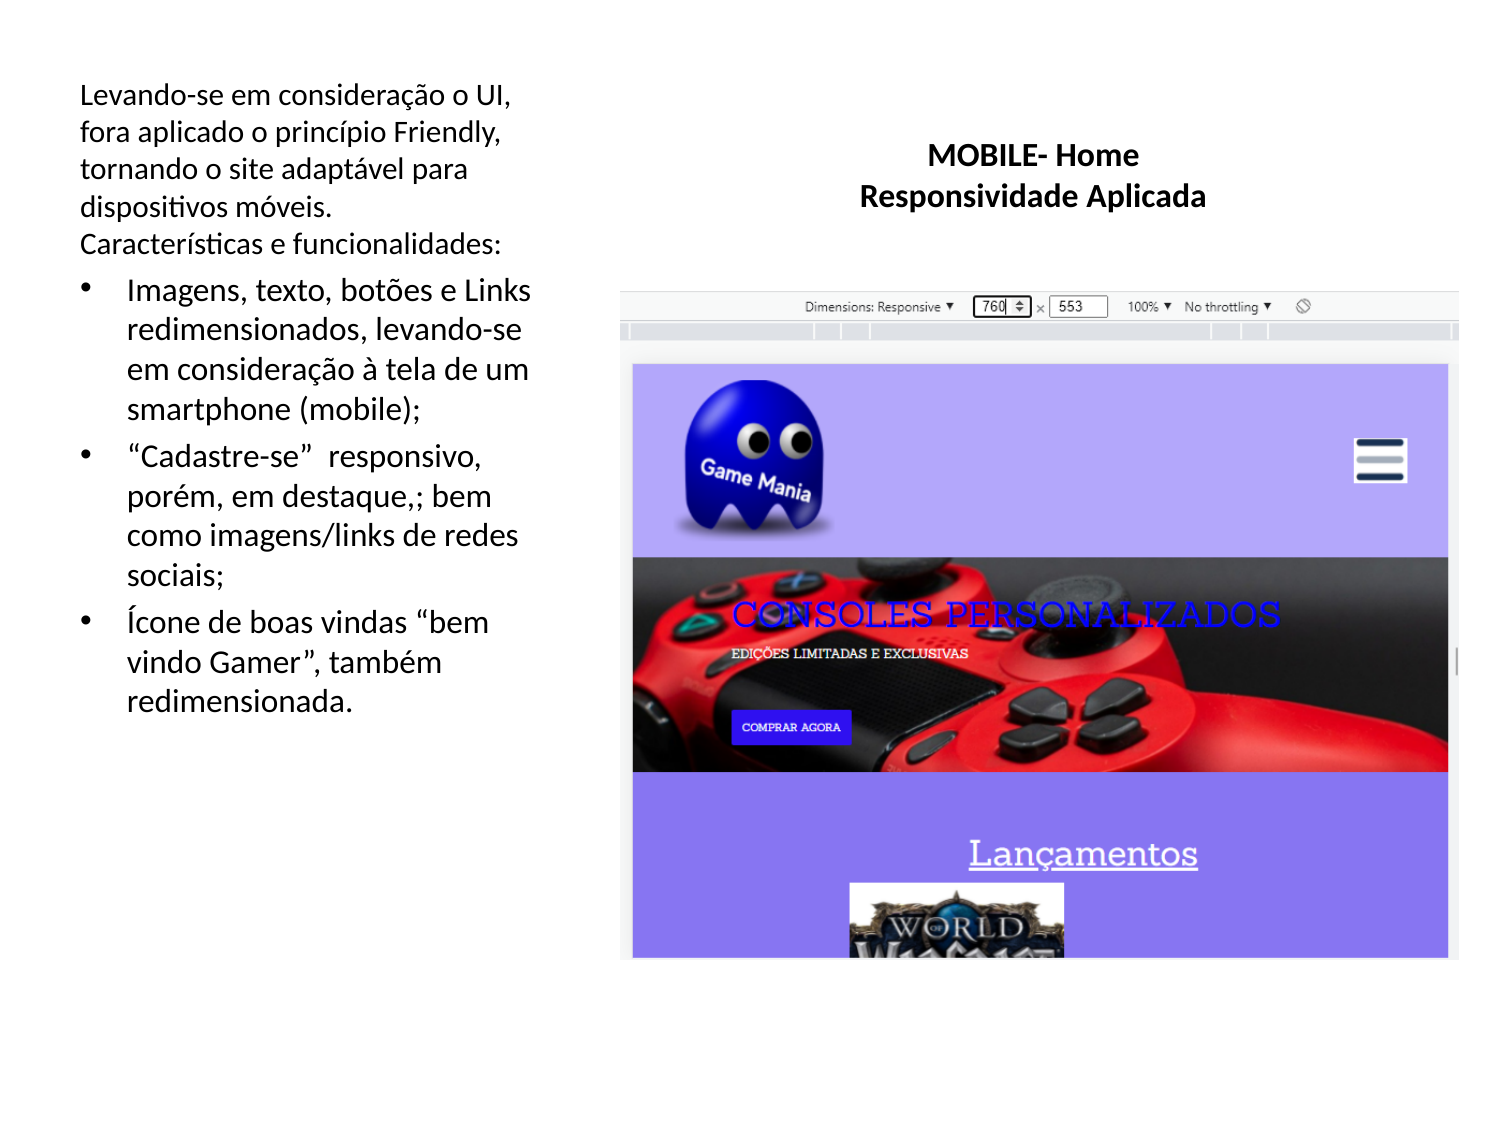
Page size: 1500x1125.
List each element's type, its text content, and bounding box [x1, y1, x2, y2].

list Levando-se em consideração o UI, fora aplicado o princípio Friendly, tornando o site adaptável para dispositivos móveis. Características e funcionalidades: Imagens, texto, botões e Links redimensionados, levando-se em consideração à tela de um smartphone (mobile); “Cadastre-se” responsivo, porém, em destaque,; bem como imagens/links de redes sociais; Ícone de boas vindas “bem vindo Gamer”, também redimensionada. [64, 66, 559, 1071]
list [619, 290, 1459, 961]
title MOBILE- Home Responsividade Aplicada [809, 125, 1258, 222]
